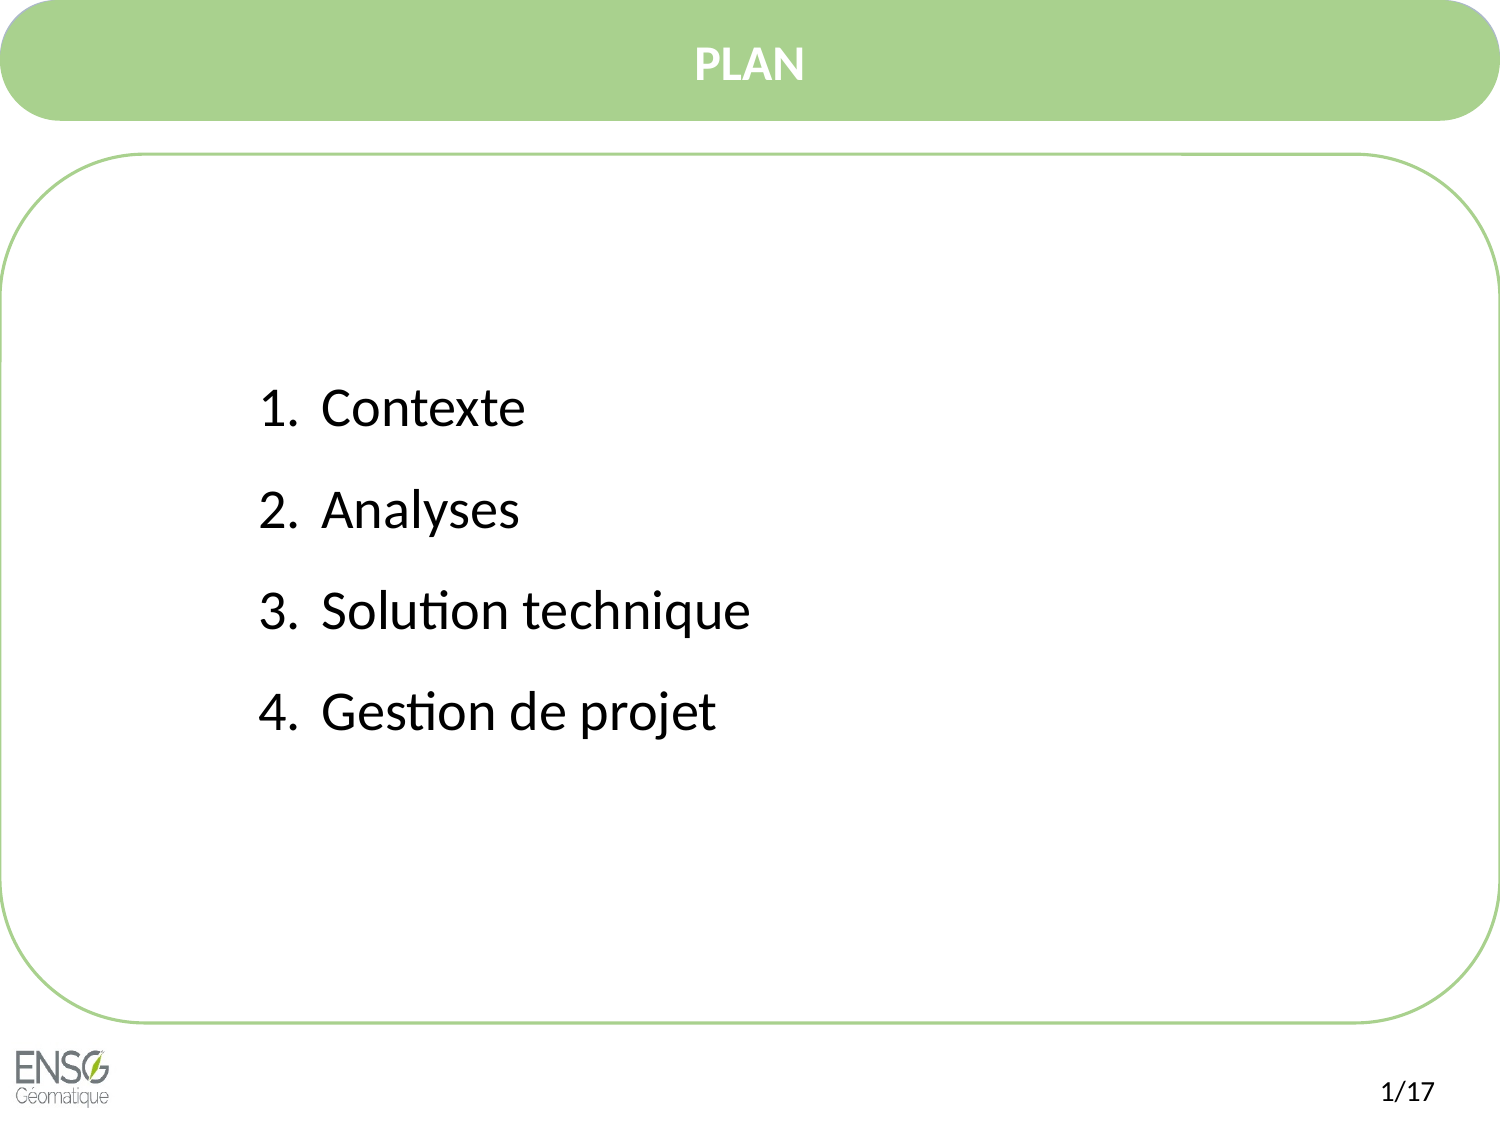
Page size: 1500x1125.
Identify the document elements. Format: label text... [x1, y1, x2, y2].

text_box Contexte Analyses Solution technique Gestion de projet [187, 329, 1313, 795]
picture [0, 1021, 126, 1125]
text_box 1/17 [1112, 1065, 1450, 1125]
